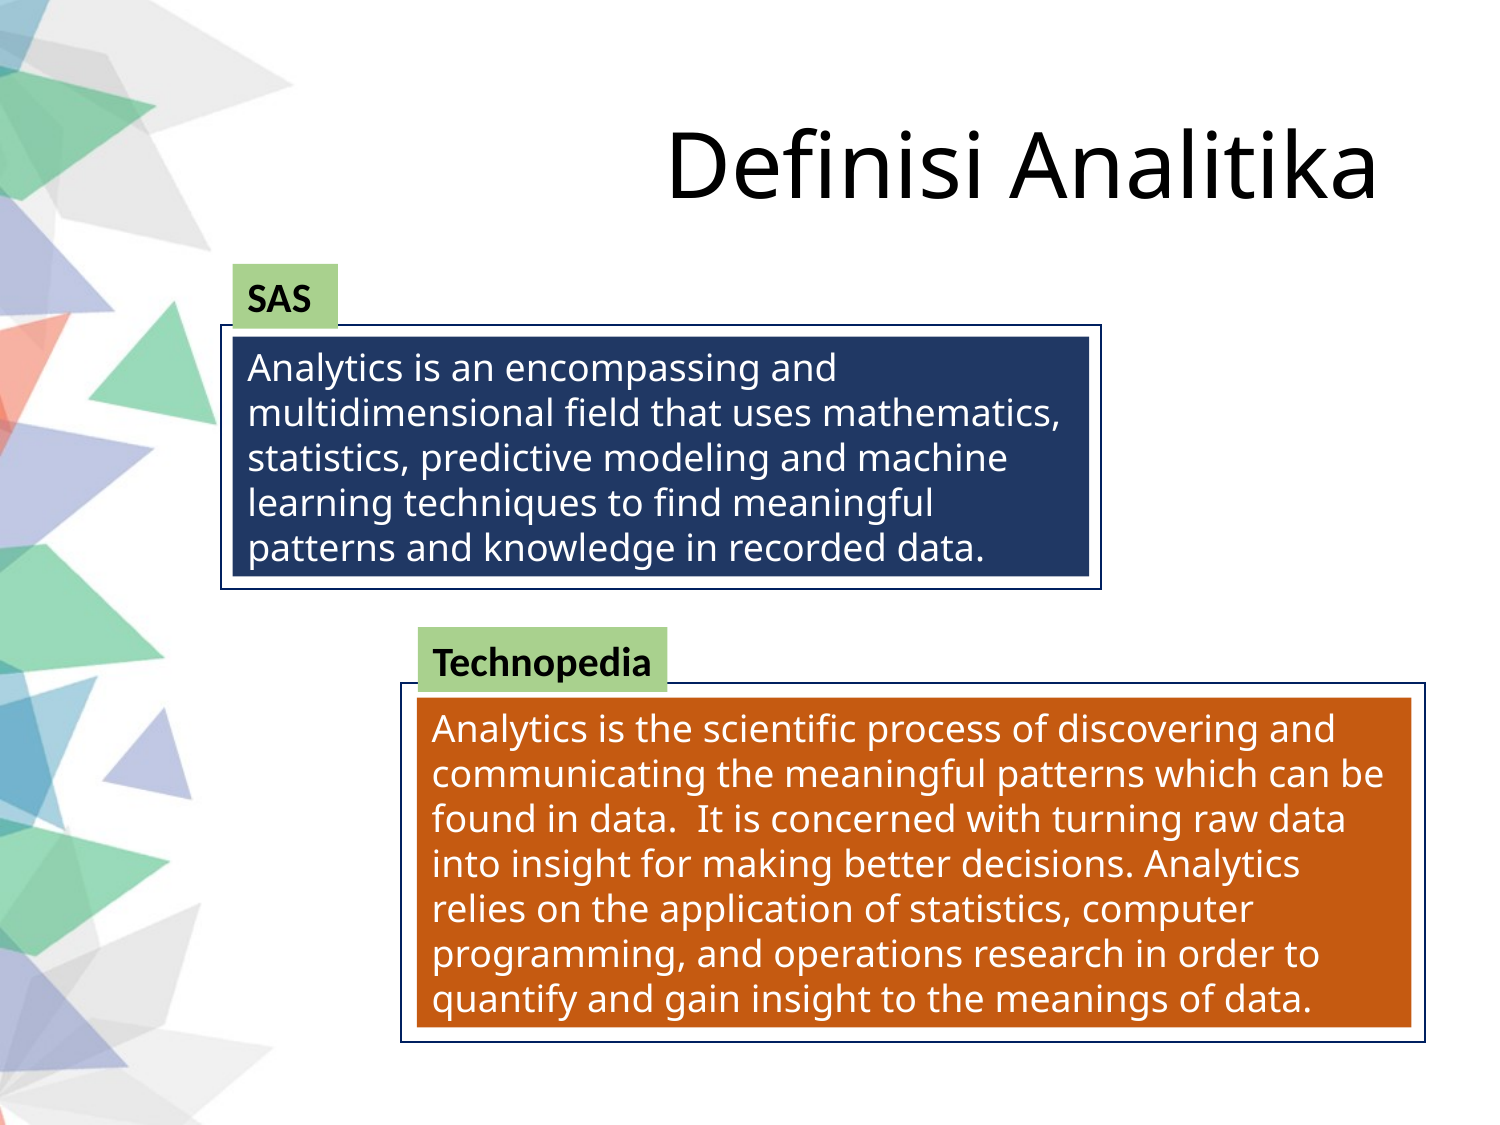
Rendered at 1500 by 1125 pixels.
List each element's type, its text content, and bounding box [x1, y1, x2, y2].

text_box SAS [232, 263, 338, 329]
picture [0, 0, 1500, 1125]
text_box Technopedia [417, 627, 668, 692]
text_box [400, 682, 1426, 1043]
text_box [220, 324, 1102, 590]
title Definisi Analitika [103, 59, 1397, 278]
